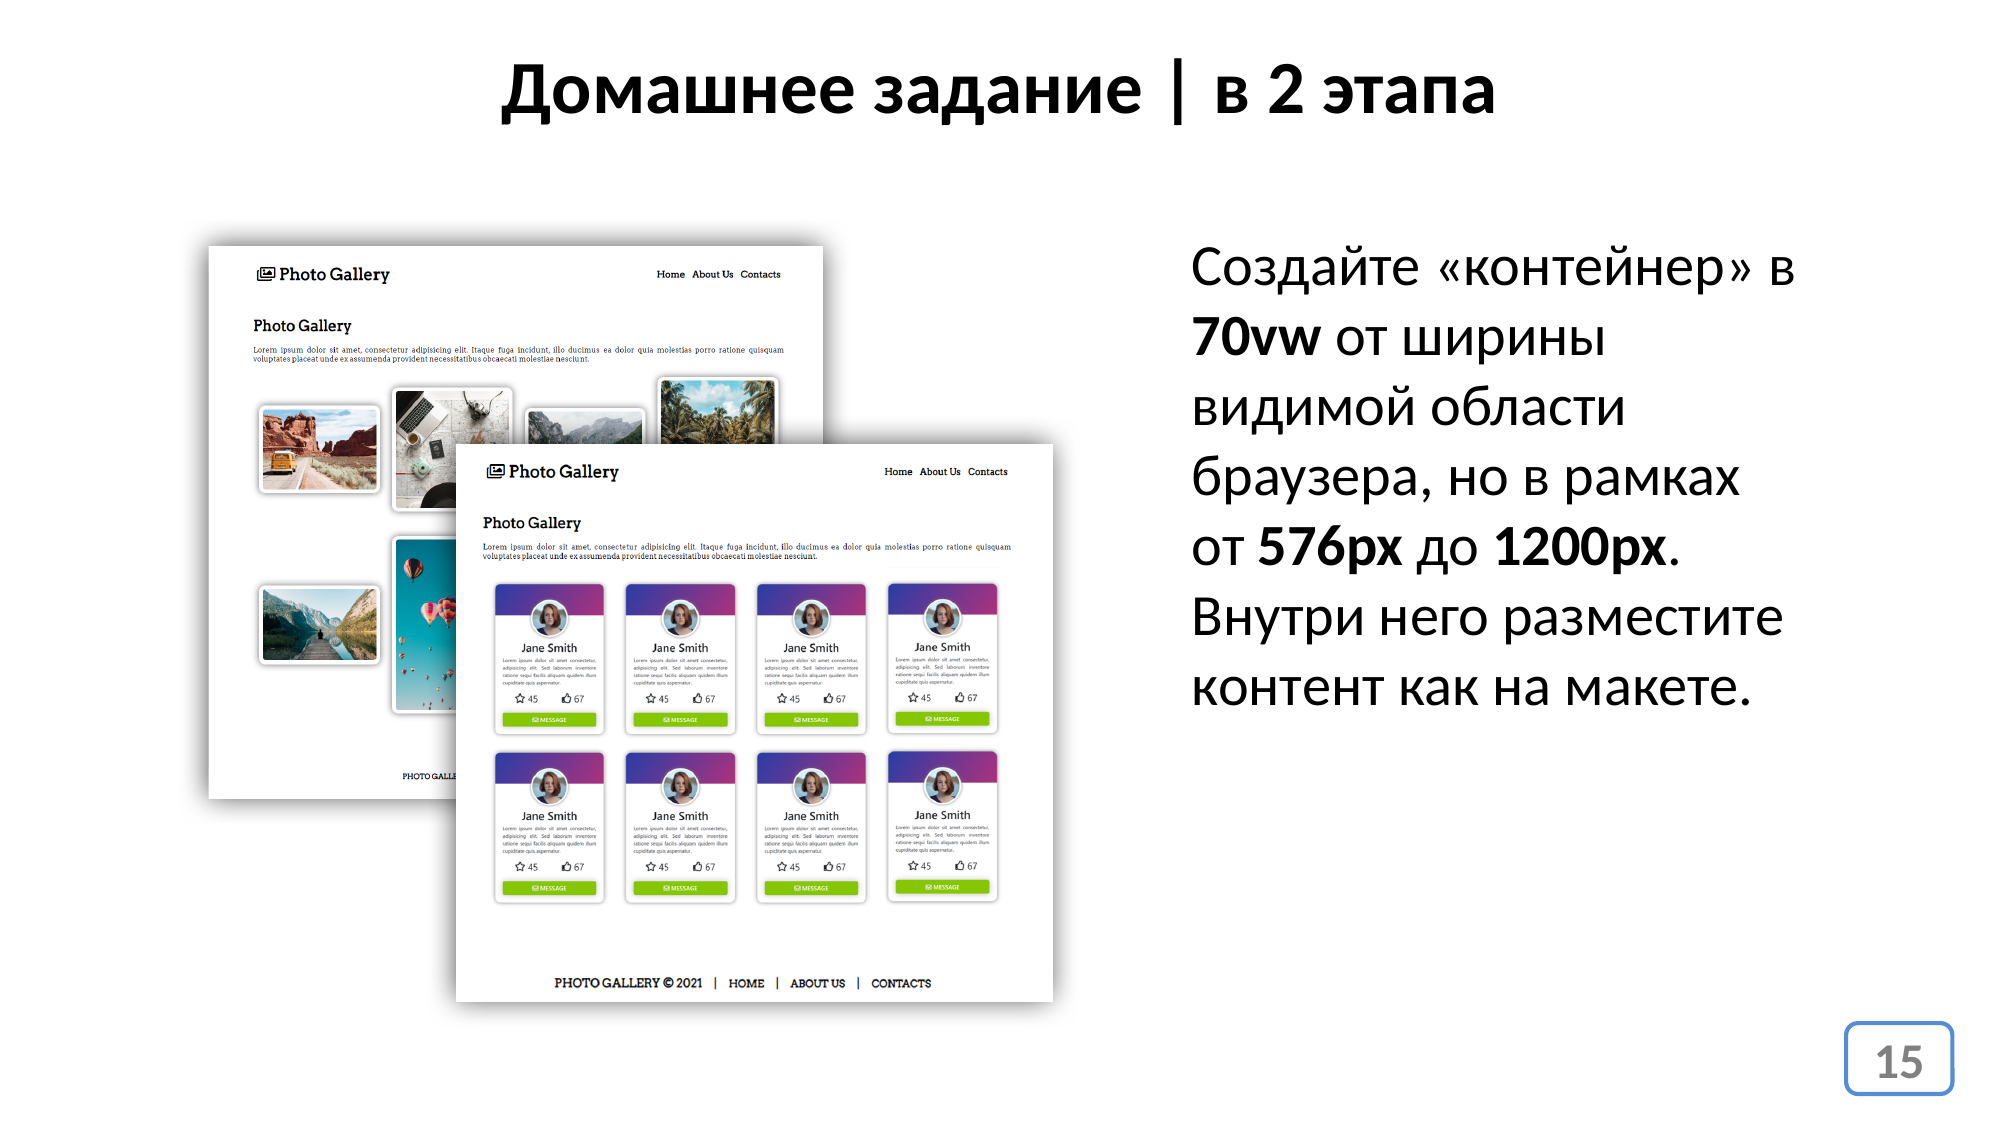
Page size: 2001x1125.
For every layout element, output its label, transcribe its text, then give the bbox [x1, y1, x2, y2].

text_box Создайте «контейнер» в 70vw от ширины видимой области браузера, но в рамках от 576px до 1200px. Внутри него разместите контент как на макете. [1177, 219, 1815, 725]
text_box Домашнее задание | в 2 этапа [0, 30, 2000, 136]
text_box 15 [1844, 1021, 1955, 1097]
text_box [208, 246, 1053, 1002]
